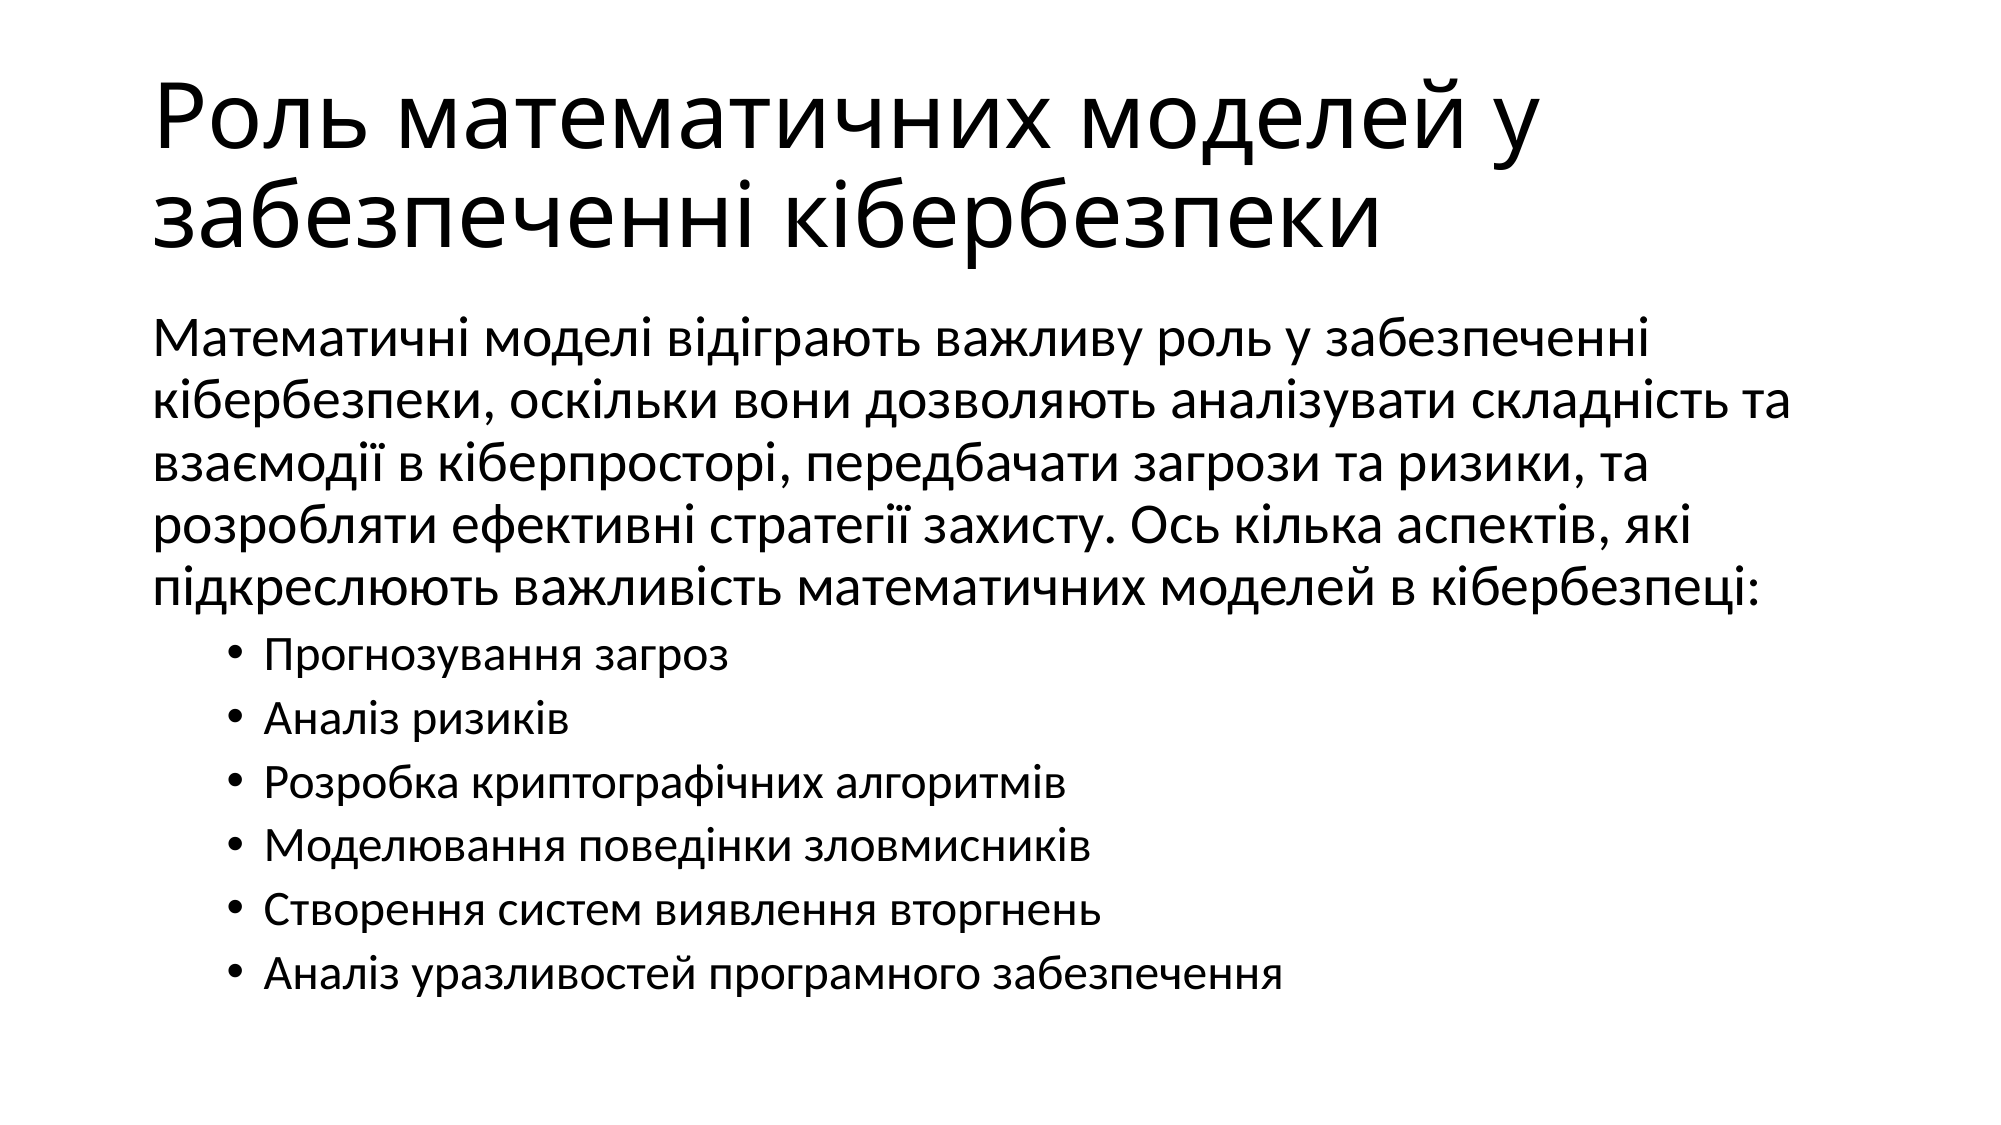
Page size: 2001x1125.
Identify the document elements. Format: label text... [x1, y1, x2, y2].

title Роль математичних моделей у забезпеченні кібербезпеки [137, 59, 1863, 278]
list Математичні моделі відіграють важливу роль у забезпеченні кібербезпеки, оскільки вони дозволяють аналізувати складність та взаємодії в кіберпросторі, передбачати загрози та ризики, та розробляти ефективні стратегії захисту. Ось кілька аспектів, які підкреслюють важливість математичних моделей в кібербезпеці: Прогнозування загроз Аналіз ризиків Розробка криптографічних алгоритмів Моделювання поведінки зловмисників Створення систем виявлення вторгнень Аналіз уразливостей програмного забезпечення [137, 299, 1863, 1014]
